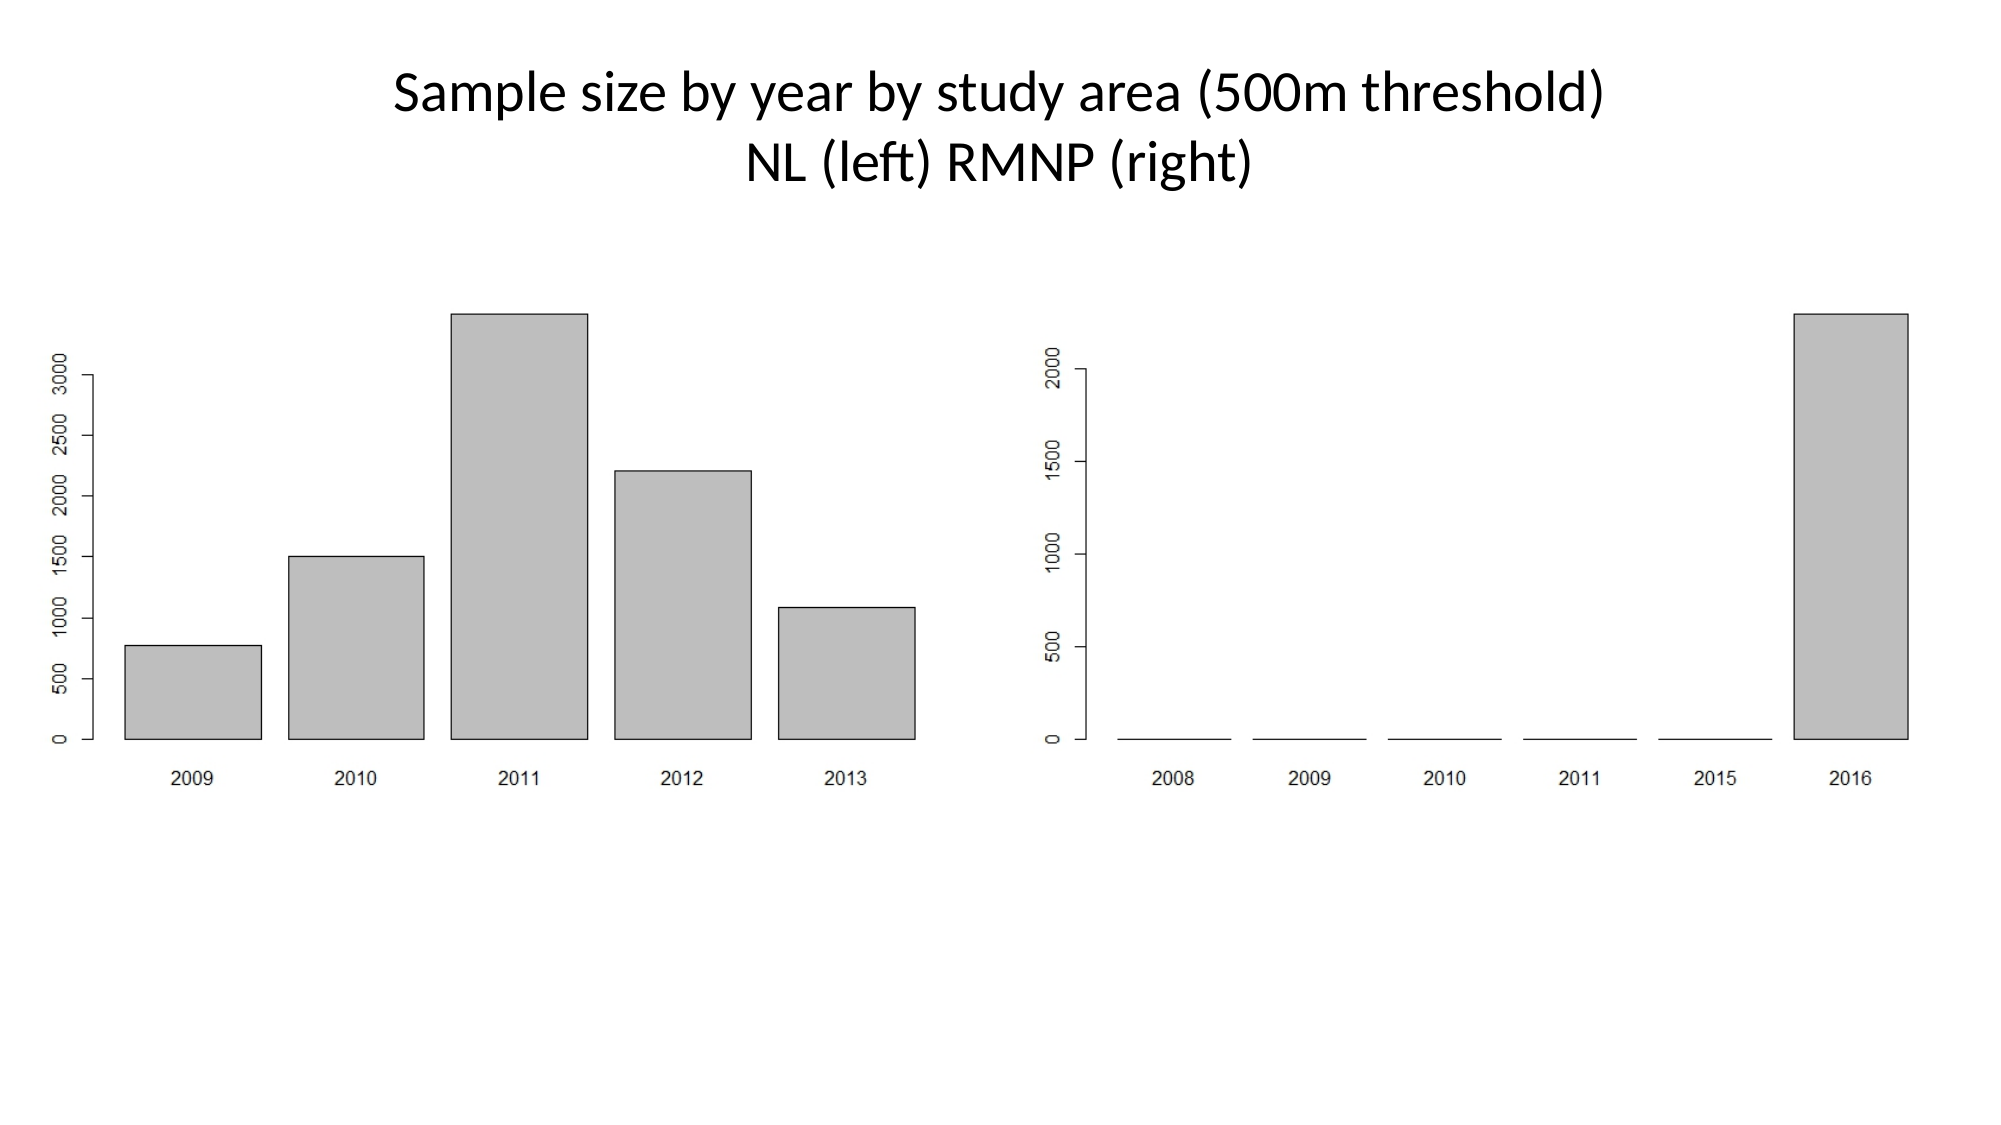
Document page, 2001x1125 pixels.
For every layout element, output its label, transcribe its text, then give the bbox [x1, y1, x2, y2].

text_box Sample size by year by study area (500m threshold) NL (left) RMNP (right) [178, 46, 1822, 201]
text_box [0, 221, 1987, 860]
